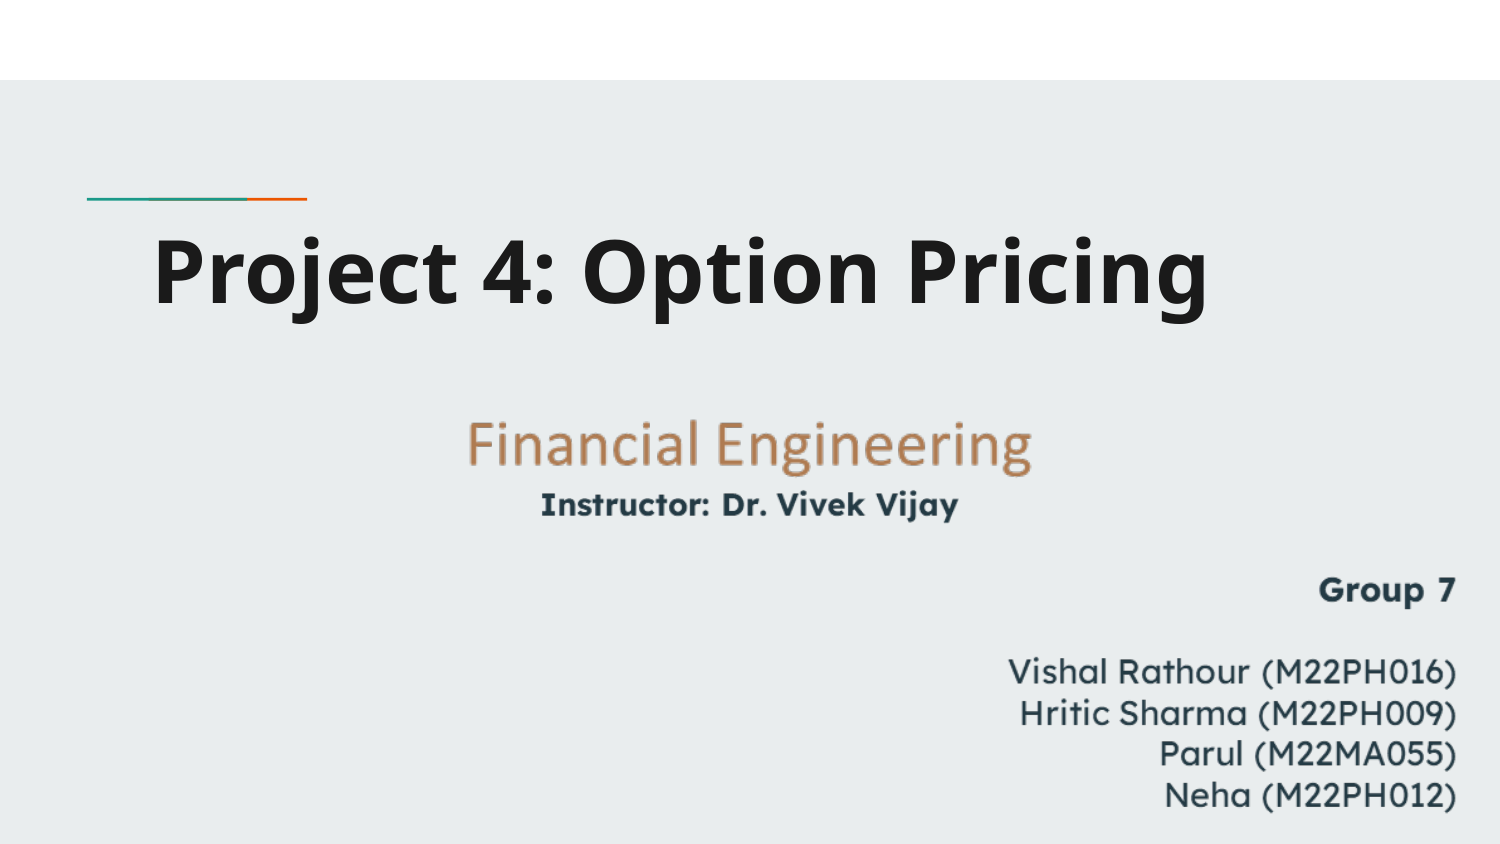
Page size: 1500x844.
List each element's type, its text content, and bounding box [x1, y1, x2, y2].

title Project 4: Option Pricing [136, 195, 1478, 431]
picture [62, 380, 1478, 836]
